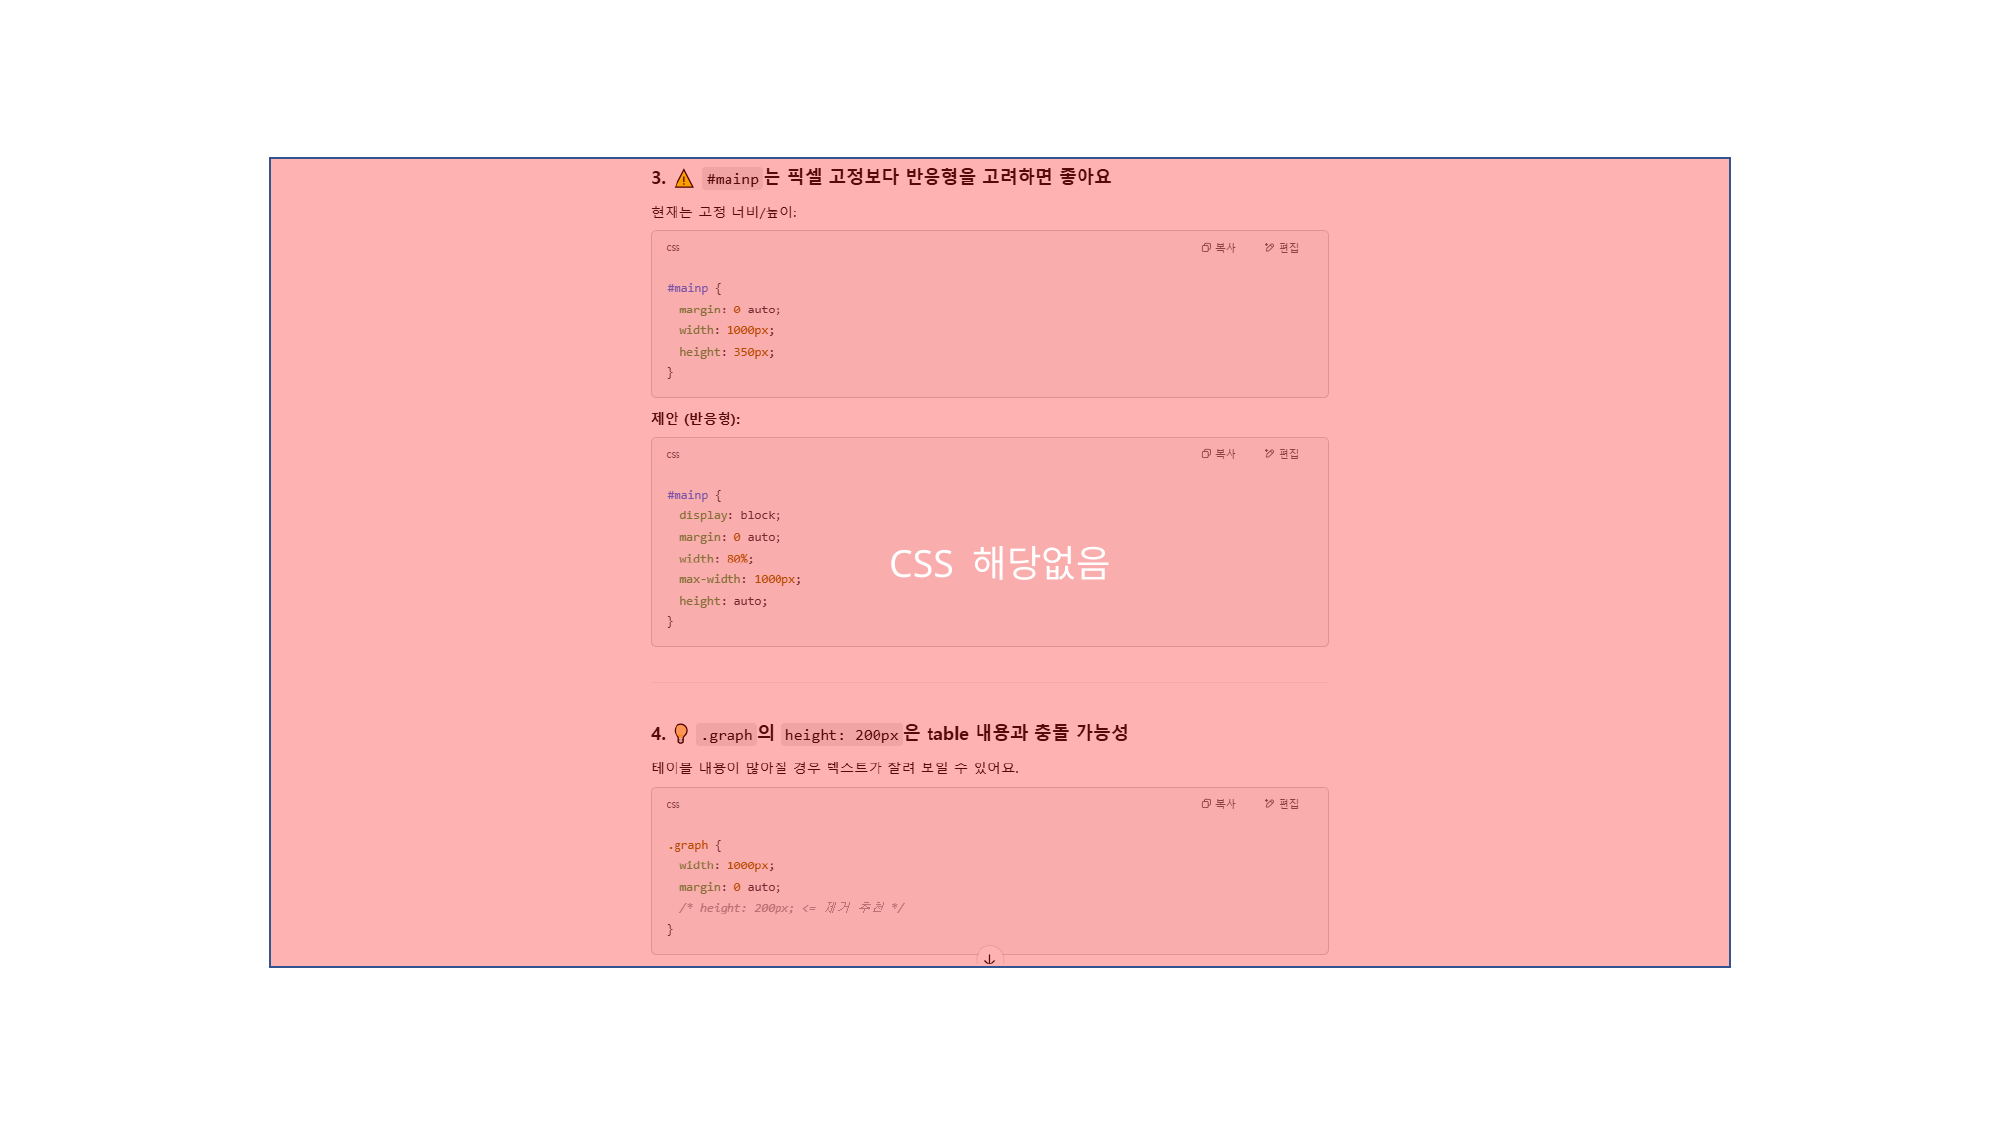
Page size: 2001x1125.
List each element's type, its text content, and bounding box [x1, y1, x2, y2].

text_box CSS 해당없음 [269, 157, 1731, 968]
picture [576, 161, 1383, 964]
